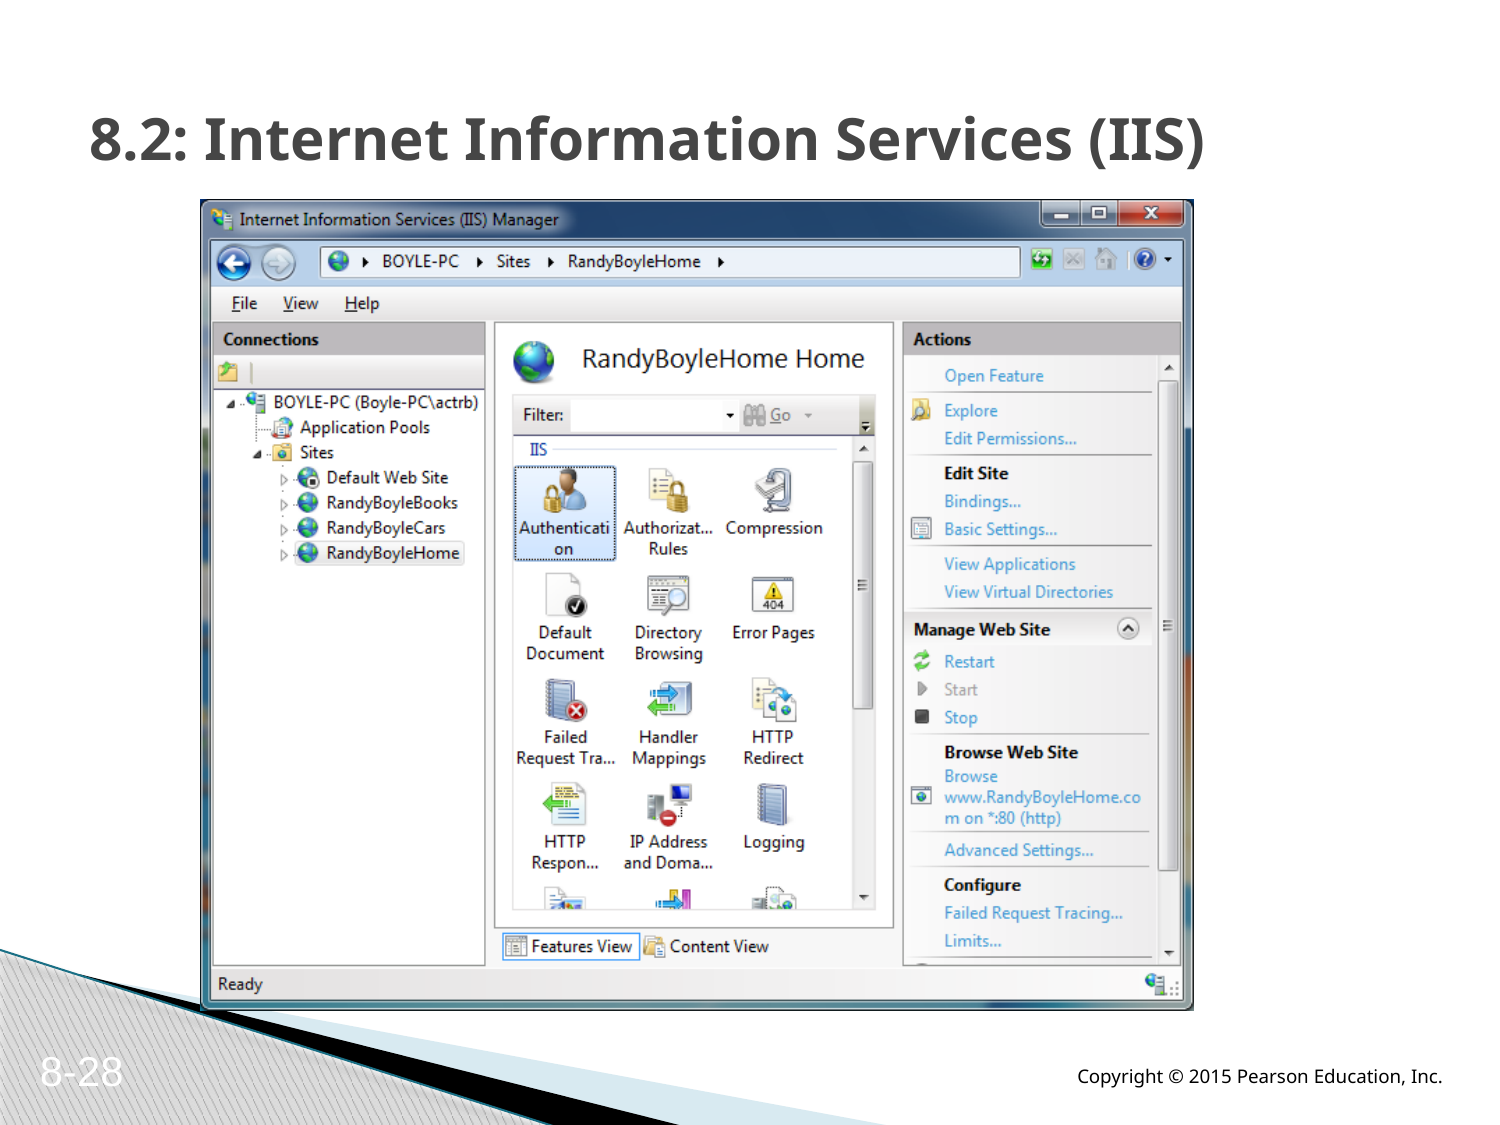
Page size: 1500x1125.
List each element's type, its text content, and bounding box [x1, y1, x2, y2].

title 8.2: Internet Information Services (IIS) [75, 37, 1425, 238]
slide_number 8-28 [24, 1037, 173, 1098]
picture [199, 199, 1194, 1012]
